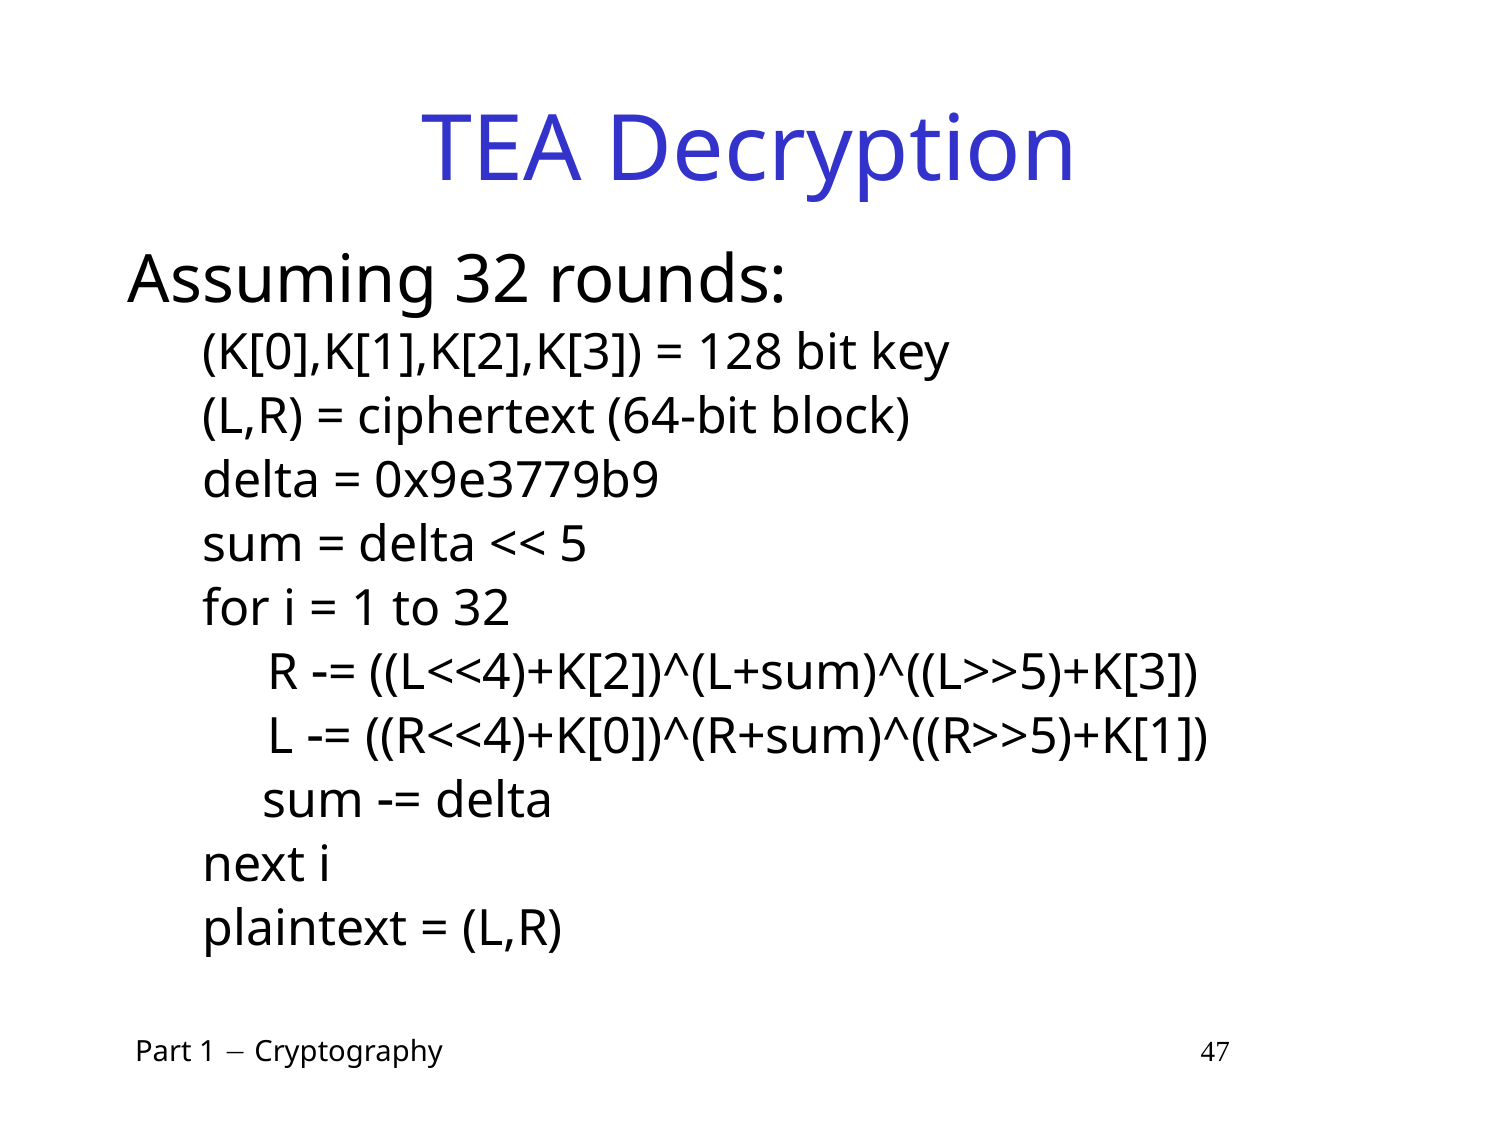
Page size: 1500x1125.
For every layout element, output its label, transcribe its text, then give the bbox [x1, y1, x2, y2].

title TEA Decryption [112, 49, 1388, 237]
footer Part 1  Cryptography 47 [112, 1024, 1401, 1101]
list Assuming 32 rounds: (K[0],K[1],K[2],K[3]) = 128 bit key (L,R) = ciphertext (64-bit block) delta = 0x9e3779b9 sum = delta << 5 for i = 1 to 32 R = ((L<<4)+K[2])^(L+sum)^((L>>5)+K[3]) L = ((R<<4)+K[0])^(R+sum)^((R>>5)+K[1]) sum = delta next i plaintext = (L,R) [112, 237, 1388, 988]
